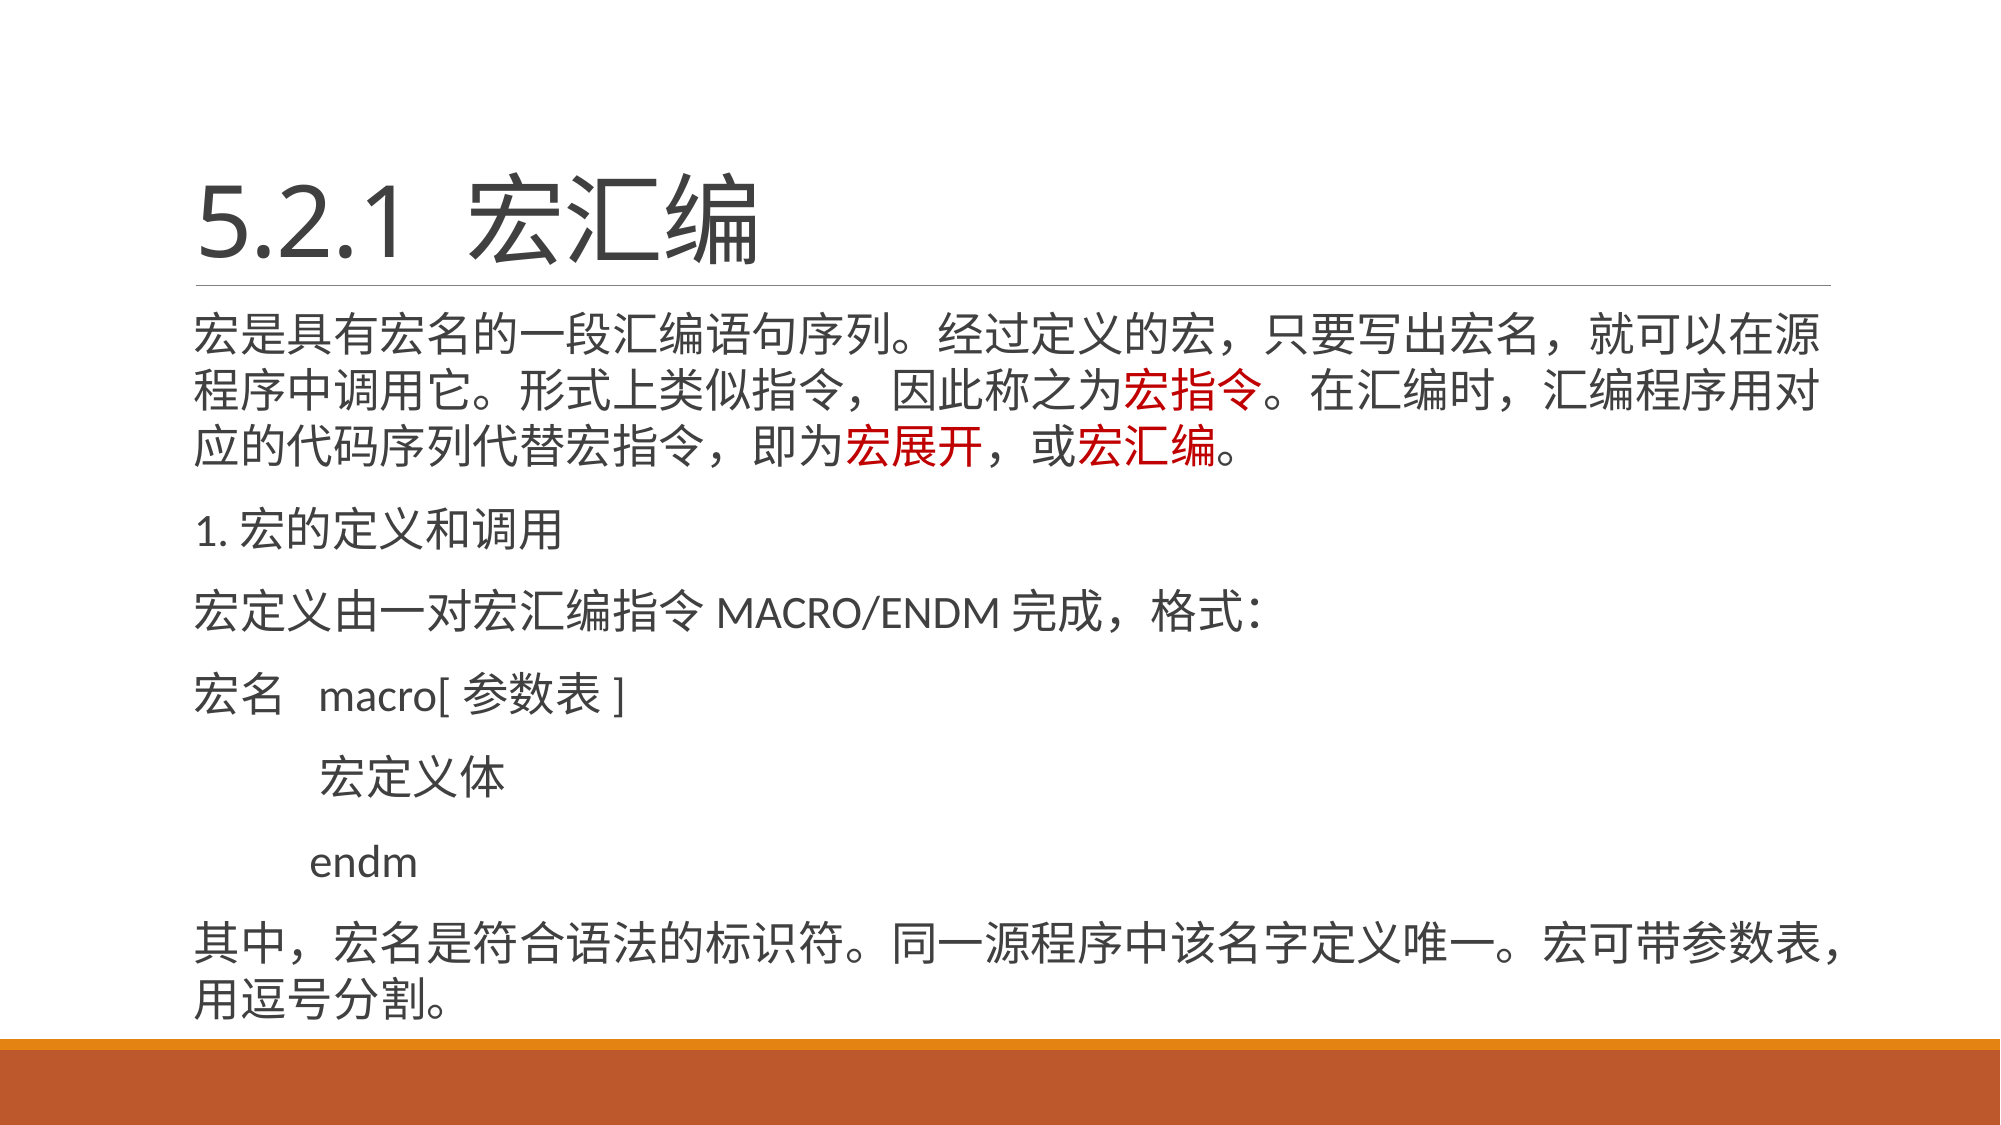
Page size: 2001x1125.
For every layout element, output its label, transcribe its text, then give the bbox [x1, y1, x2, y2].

list 宏是具有宏名的一段汇编语句序列。经过定义的宏，只要写出宏名，就可以在源程序中调用它。形式上类似指令，因此称之为宏指令。在汇编时，汇编程序用对应的代码序列代替宏指令，即为宏展开，或宏汇编。 1.宏的定义和调用 宏定义由一对宏汇编指令MACRO/ENDM完成，格式： 宏名 macro[参数表] 宏定义体 endm 其中，宏名是符合语法的标识符。同一源程序中该名字定义唯一。宏可带参数表，用逗号分割。 [180, 297, 1830, 1033]
title 5.2.1 宏汇编 [180, 47, 1830, 285]
